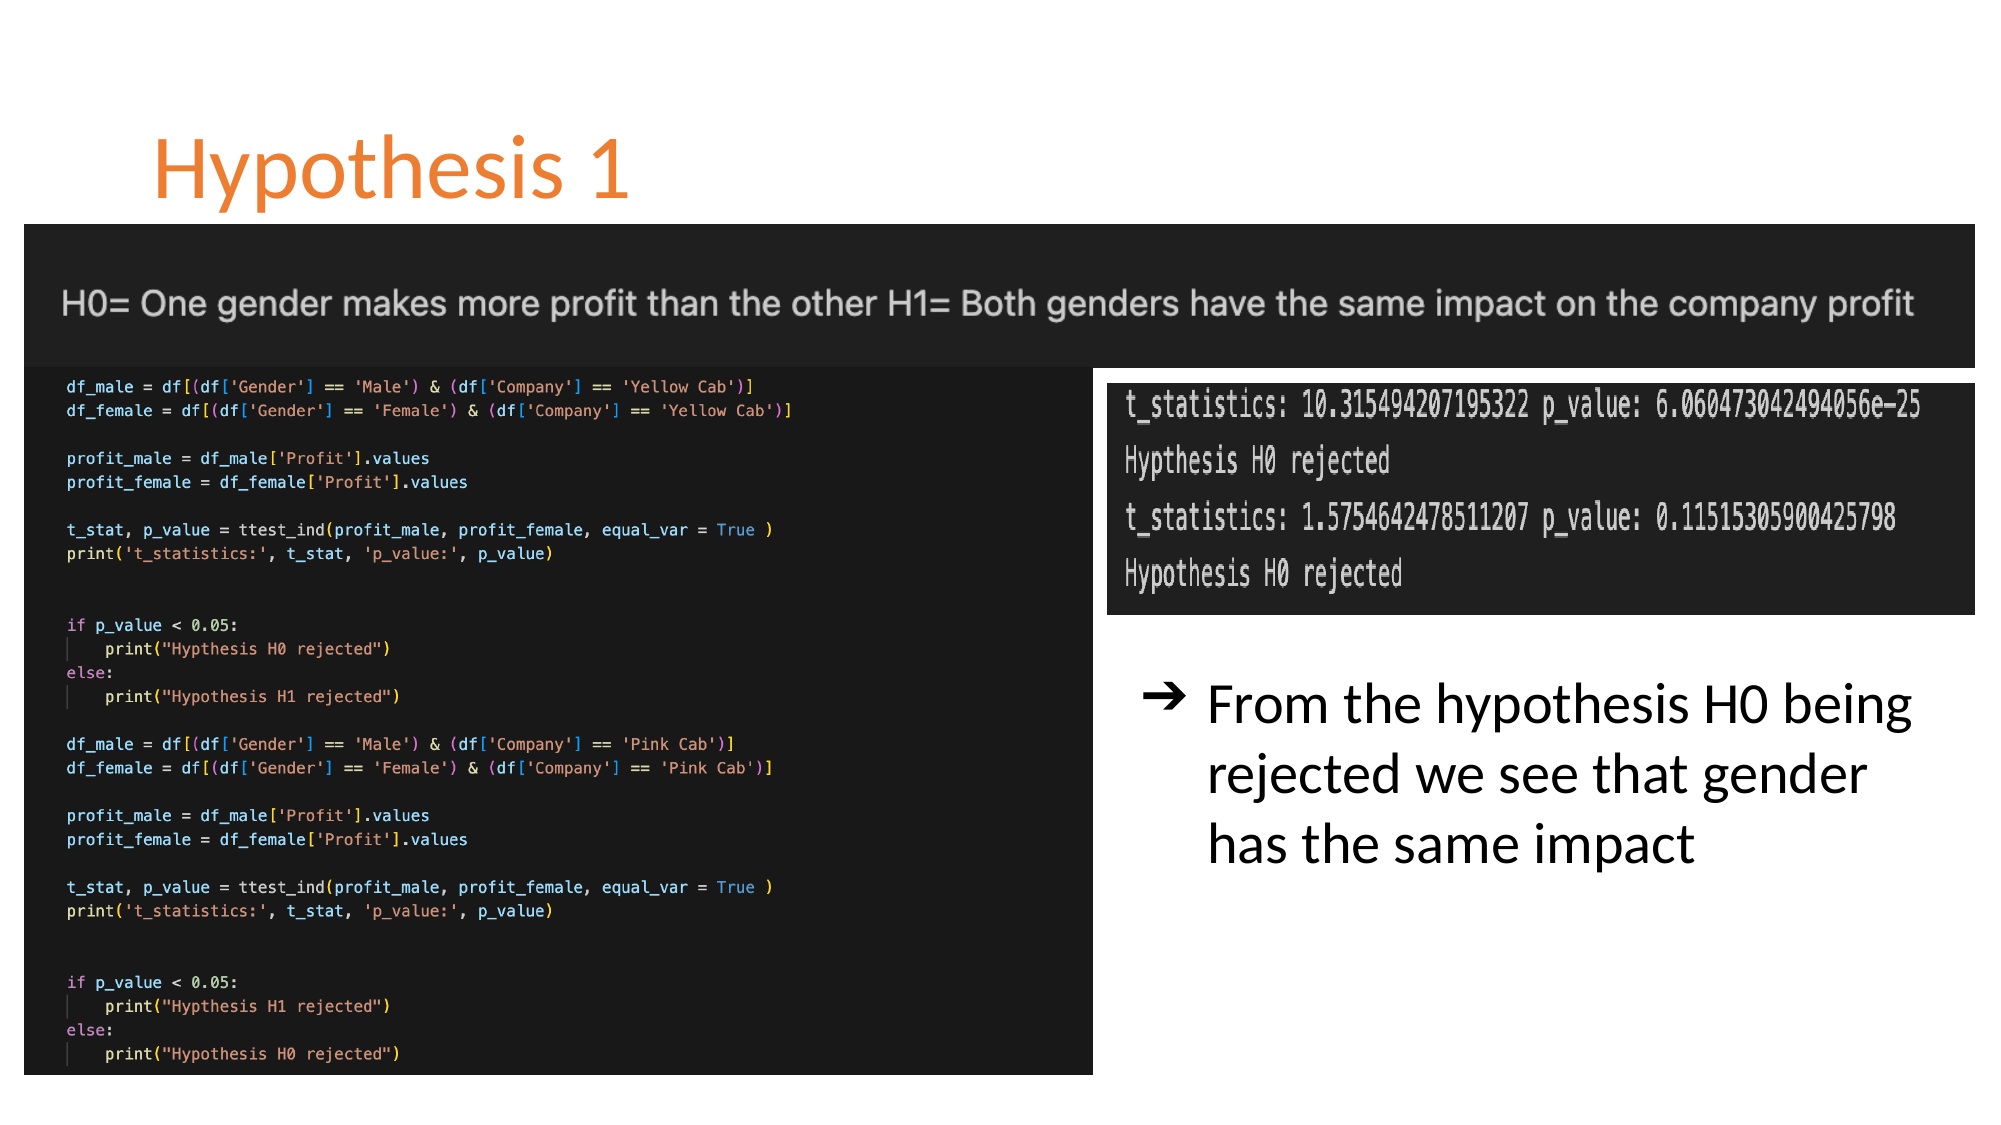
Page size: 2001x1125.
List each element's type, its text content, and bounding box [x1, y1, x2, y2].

picture [1107, 383, 1976, 616]
text_box From the hypothesis H0 being rejected we see that gender has the same impact [1117, 649, 1975, 1075]
picture [24, 224, 1976, 1076]
title Hypothesis 1 [137, 59, 1863, 222]
